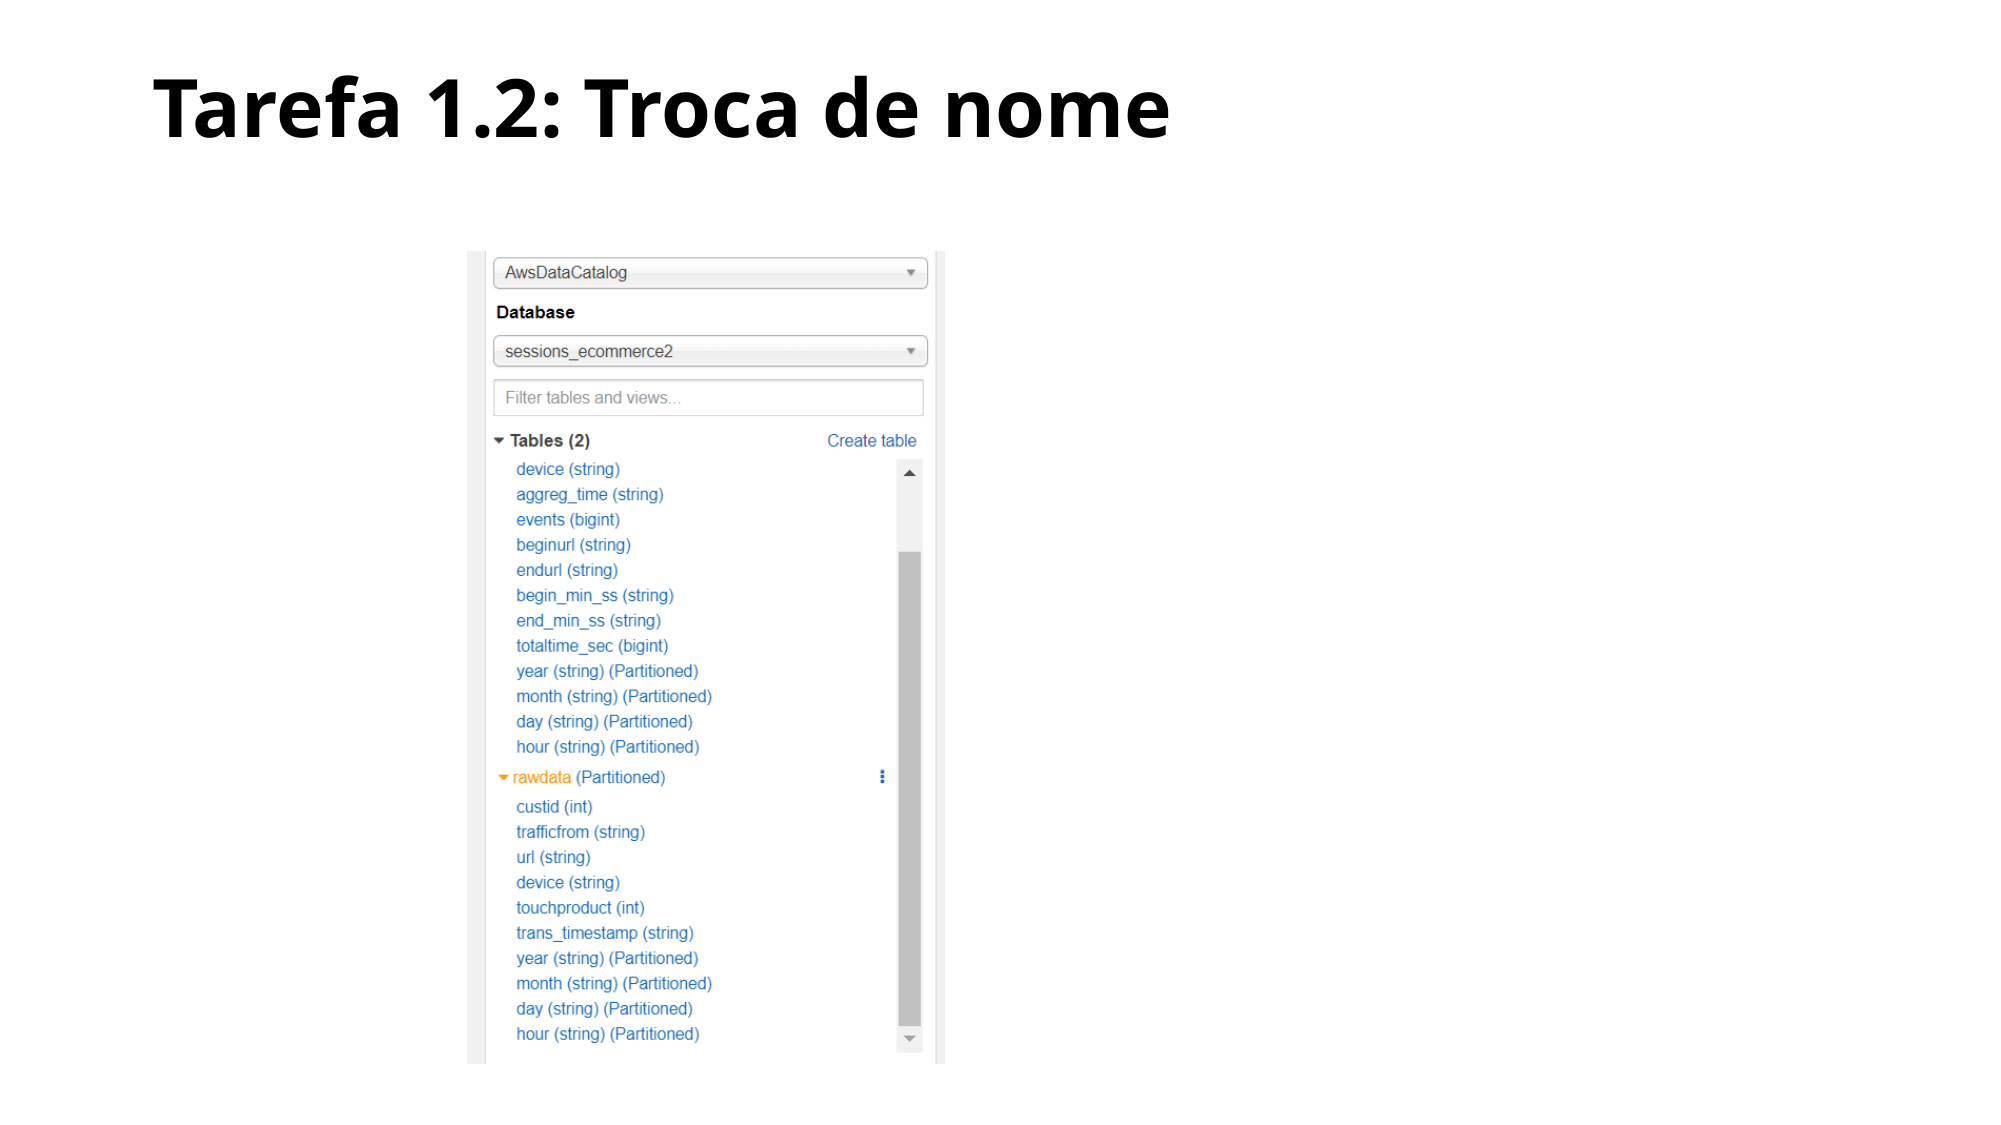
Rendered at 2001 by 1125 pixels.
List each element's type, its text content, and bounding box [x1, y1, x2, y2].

title Tarefa 1.2: Troca de nome [137, 59, 1193, 164]
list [467, 251, 945, 1064]
